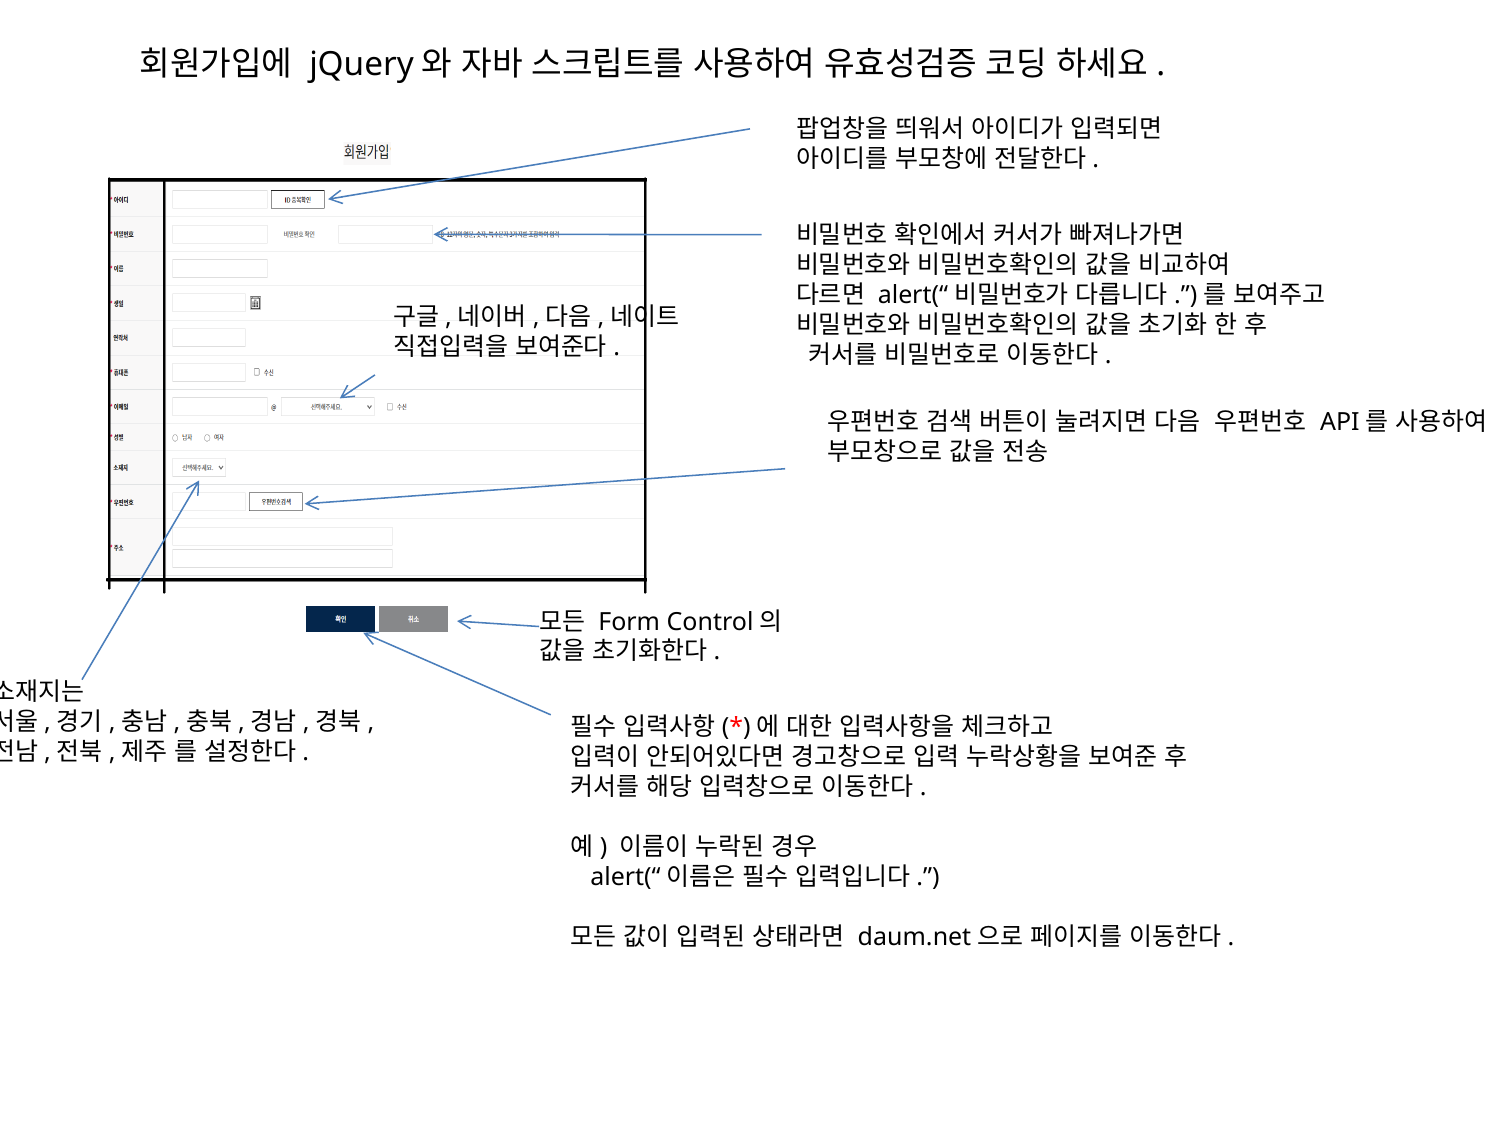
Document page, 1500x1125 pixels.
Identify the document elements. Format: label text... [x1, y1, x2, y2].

text_box 우편번호 검색 버튼이 눌려지면 다음 우편번호 API를 사용하여 부모창으로 값을 전송 [813, 398, 1500, 473]
picture [105, 105, 647, 668]
text_box 필수 입력사항(*)에 대한 입력사항을 체크하고 입력이 안되어있다면 경고창으로 입력 누락상황을 보여준 후 커서를 해당 입력창으로 이동한다. 예) 이름이 누락된 경우 alert(“이름은 필수 입력입니다.”) 모든 값이 입력된 상태라면 daum.net으로 페이지를 이동한다. [556, 703, 1250, 958]
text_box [339, 374, 376, 399]
text_box 비밀번호 확인에서 커서가 빠져나가면 비밀번호와 비밀번호확인의 값을 비교하여 다르면 alert(“비밀번호가 다릅니다.”)를 보여주고 비밀번호와 비밀번호확인의 값을 초기화 한 후 커서를 비밀번호로 이동한다. [781, 210, 1341, 376]
text_box 회원가입에 jQuery와 자바 스크립트를 사용하여 유효성검증 코딩 하세요. [124, 35, 1181, 90]
text_box 구글,네이버,다음,네이트 직접입력을 보여준다. [652, 292, 694, 368]
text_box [304, 468, 786, 505]
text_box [40, 521, 241, 639]
text_box 모든 Form Control의 값을 초기화한다. [650, 597, 798, 673]
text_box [327, 128, 751, 200]
text_box 팝업창을 띄워서 아이디가 입력되면 아이디를 부모창에 전달한다. [781, 105, 1178, 180]
text_box 소재지는 서울,경기,충남,충북,경남,경북, 전남,전북,제주 를 설정한다. [0, 667, 389, 773]
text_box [363, 632, 552, 716]
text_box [456, 620, 540, 627]
